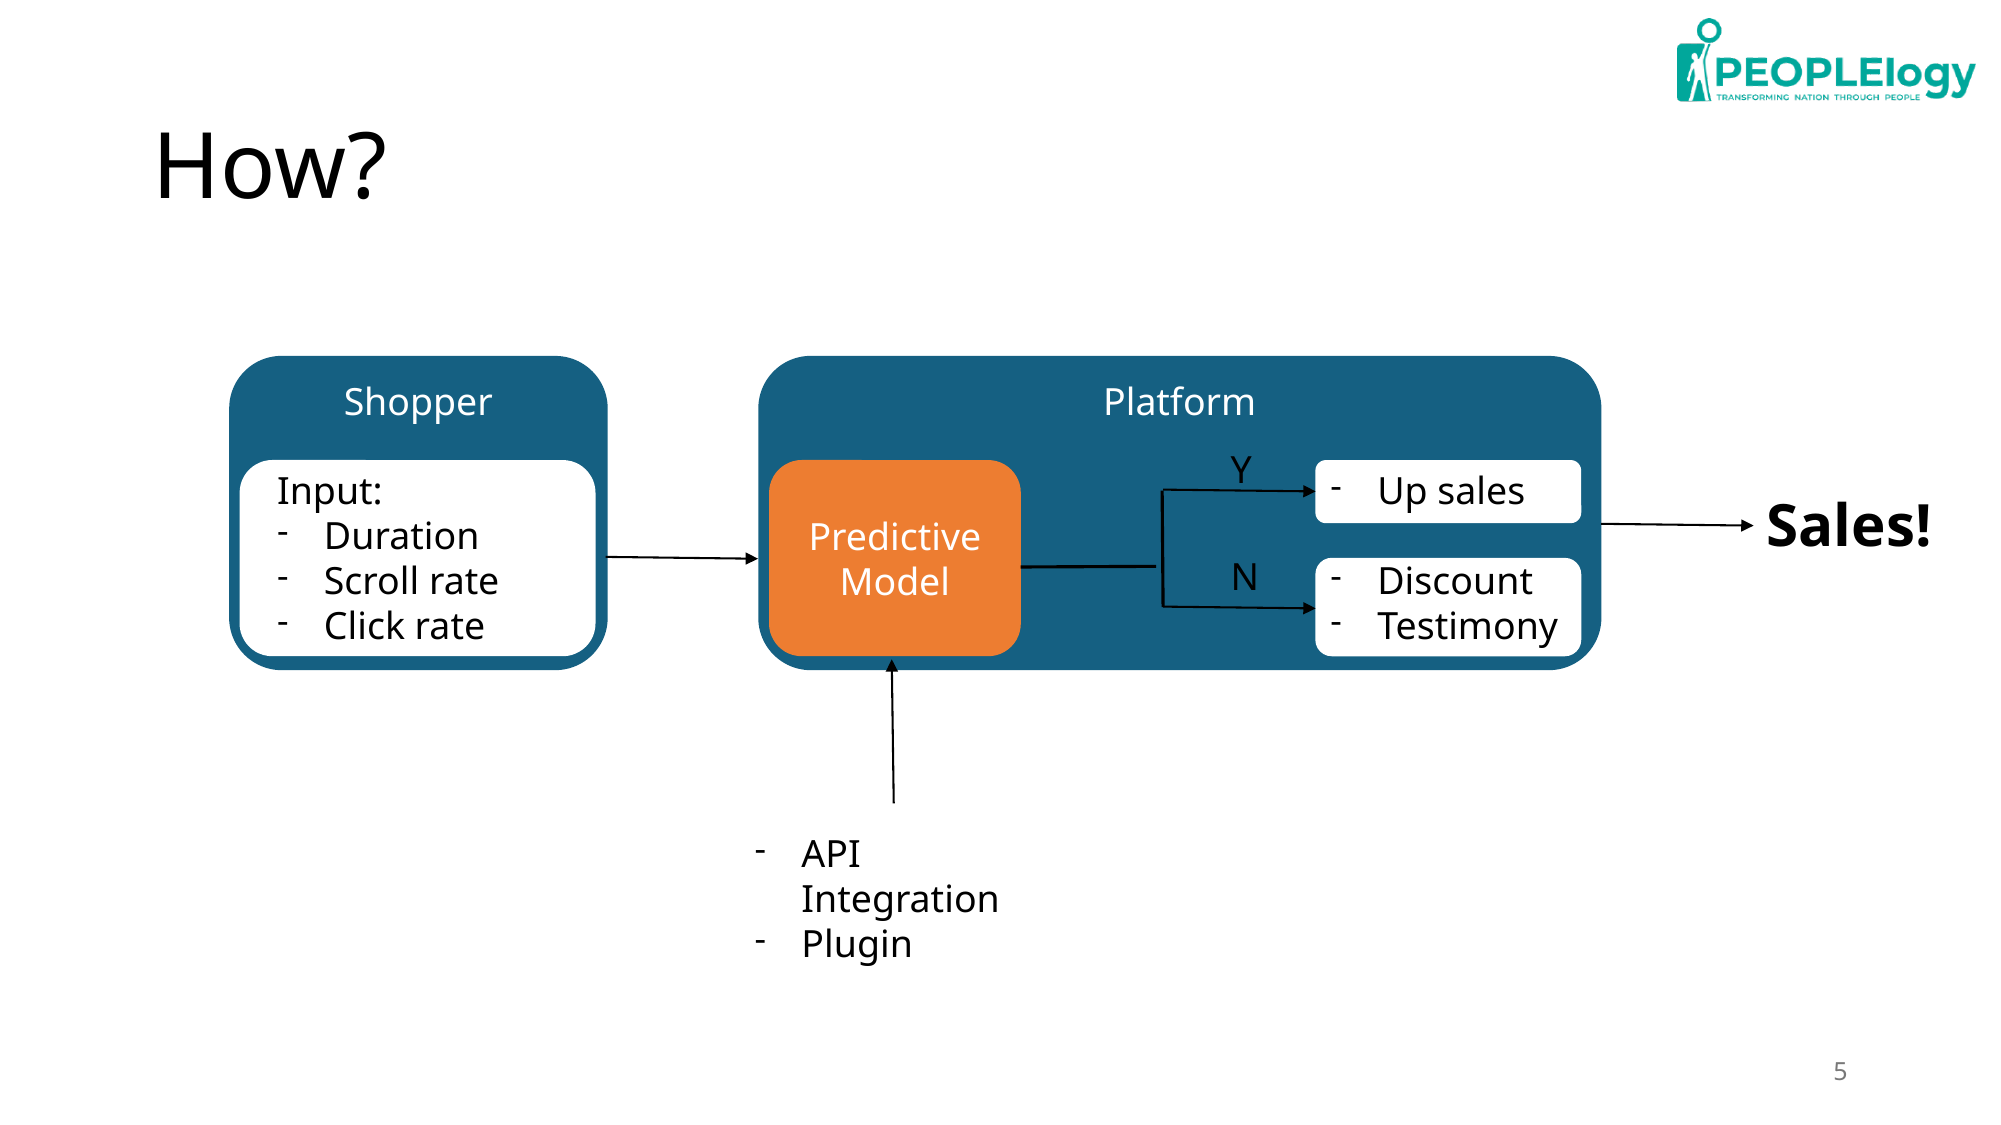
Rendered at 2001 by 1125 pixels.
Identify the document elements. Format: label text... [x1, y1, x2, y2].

text_box Y [1215, 438, 1263, 489]
text_box Up sales Discount Testimony [1315, 460, 1587, 655]
picture [1676, 18, 1976, 102]
text_box Shopper [227, 354, 610, 672]
slide_number 5 [1412, 1042, 1863, 1103]
text_box Platform [756, 354, 1603, 672]
text_box Input: Duration Scroll rate Click rate [262, 460, 641, 655]
text_box Predictive Model [767, 458, 1023, 658]
text_box Sales! [1751, 480, 1963, 566]
text_box Predictive Model [237, 458, 577, 658]
text_box API Integration Plugin [739, 822, 1053, 973]
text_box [604, 556, 759, 560]
title How? [137, 59, 1863, 278]
text_box Y [1215, 492, 1263, 499]
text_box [1600, 523, 1755, 527]
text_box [891, 658, 895, 804]
text_box N [1215, 545, 1263, 606]
